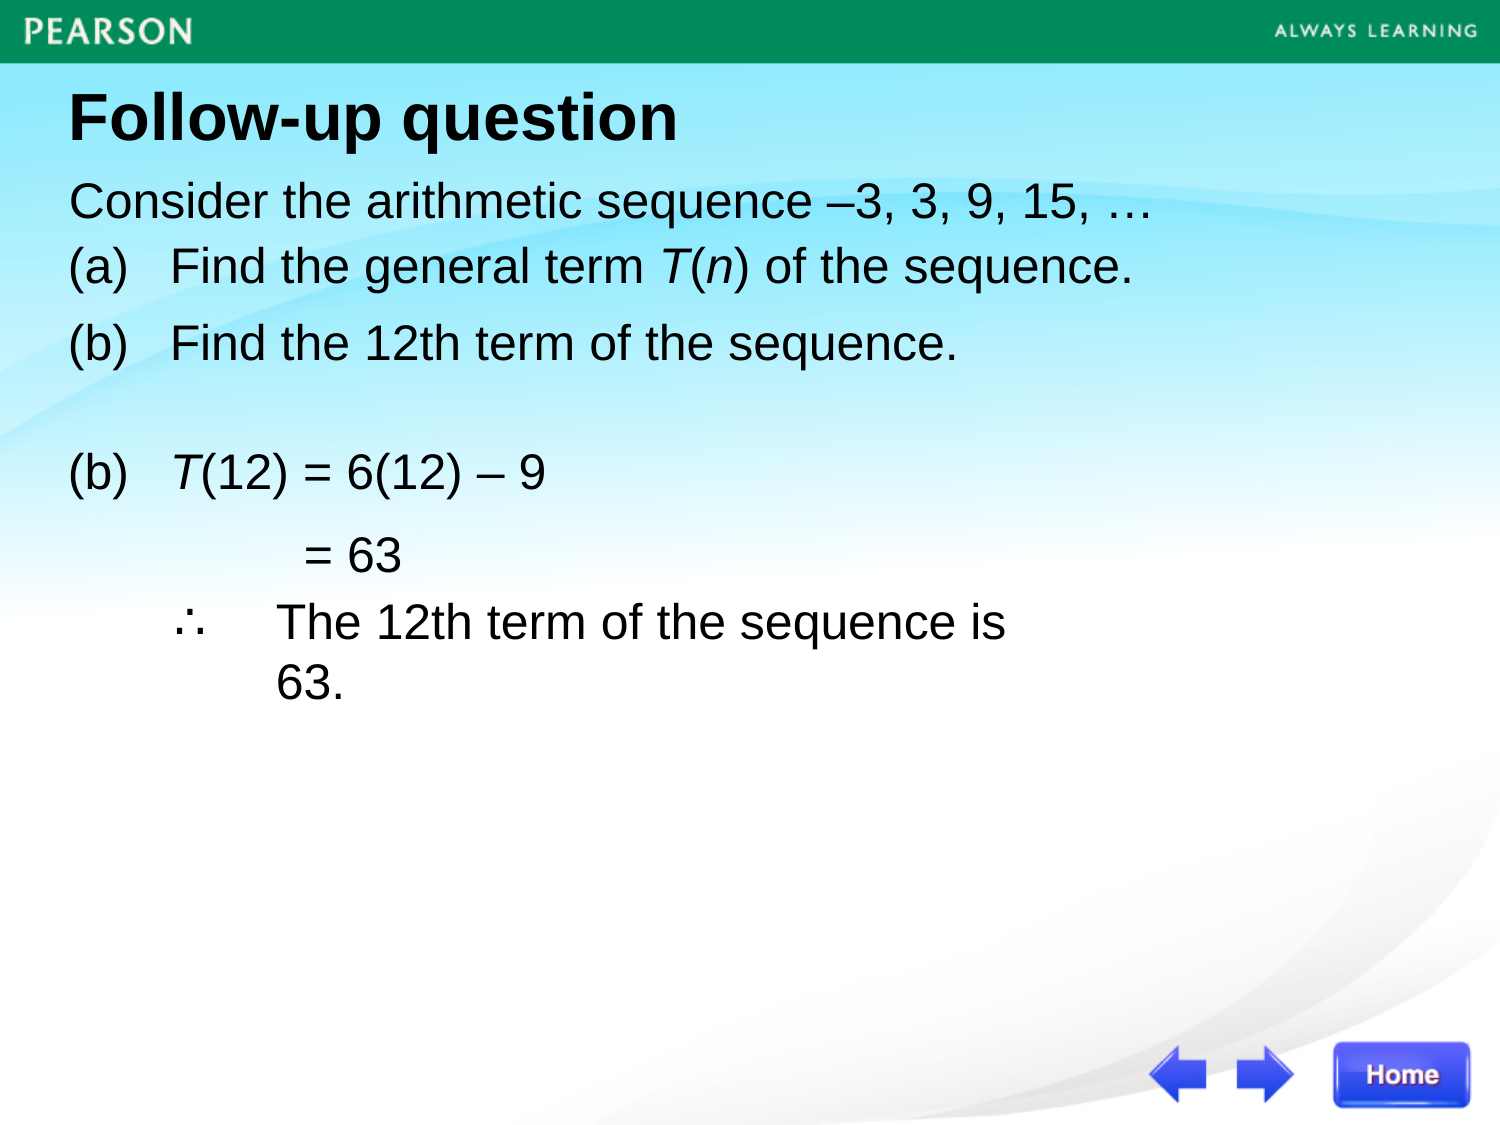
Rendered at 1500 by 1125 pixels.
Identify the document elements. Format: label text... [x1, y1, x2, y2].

text_box Follow-up question [54, 66, 1055, 161]
text_box (a) Find the general term T(n) of the sequence. [53, 225, 1368, 301]
picture [0, 0, 1500, 1125]
text_box (b) Find the 12th term of the sequence. [53, 302, 1368, 378]
text_box Consider the arithmetic sequence –3, 3, 9, 15, … [54, 161, 1369, 237]
text_box = 63 [289, 515, 719, 582]
text_box ∴ The 12th term of the sequence is 63. [159, 582, 1104, 718]
text_box (b) T(12) = 6(12) – 9 [53, 432, 744, 508]
